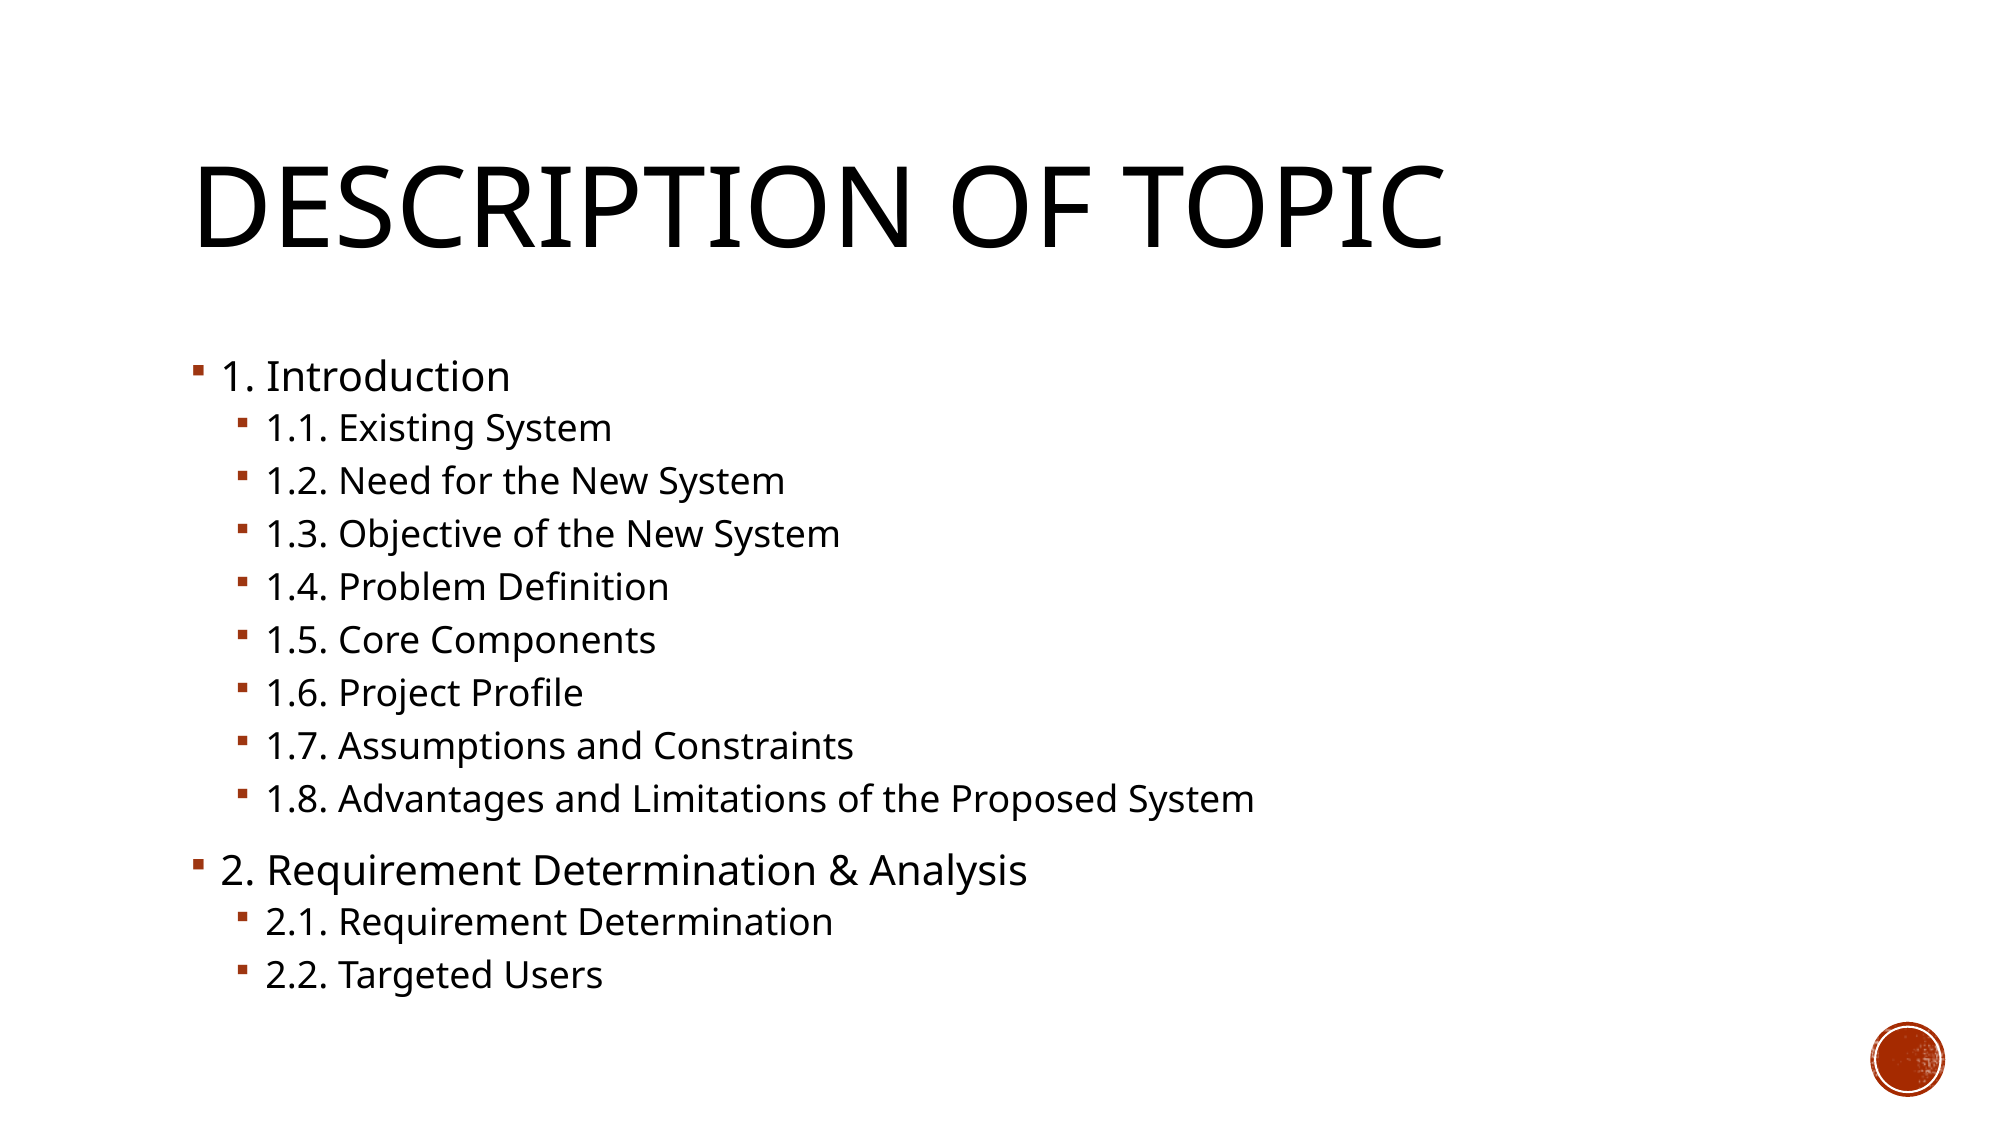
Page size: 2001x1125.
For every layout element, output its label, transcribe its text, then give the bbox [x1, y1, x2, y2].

title Description of topic [175, 79, 1826, 344]
list 1. Introduction 1.1. Existing System 1.2. Need for the New System 1.3. Objective of the New System 1.4. Problem Definition 1.5. Core Components 1.6. Project Profile 1.7. Assumptions and Constraints 1.8. Advantages and Limitations of the Proposed System 2. Requirement Determination & Analysis 2.1. Requirement Determination 2.2. Targeted Users [175, 348, 1826, 1013]
